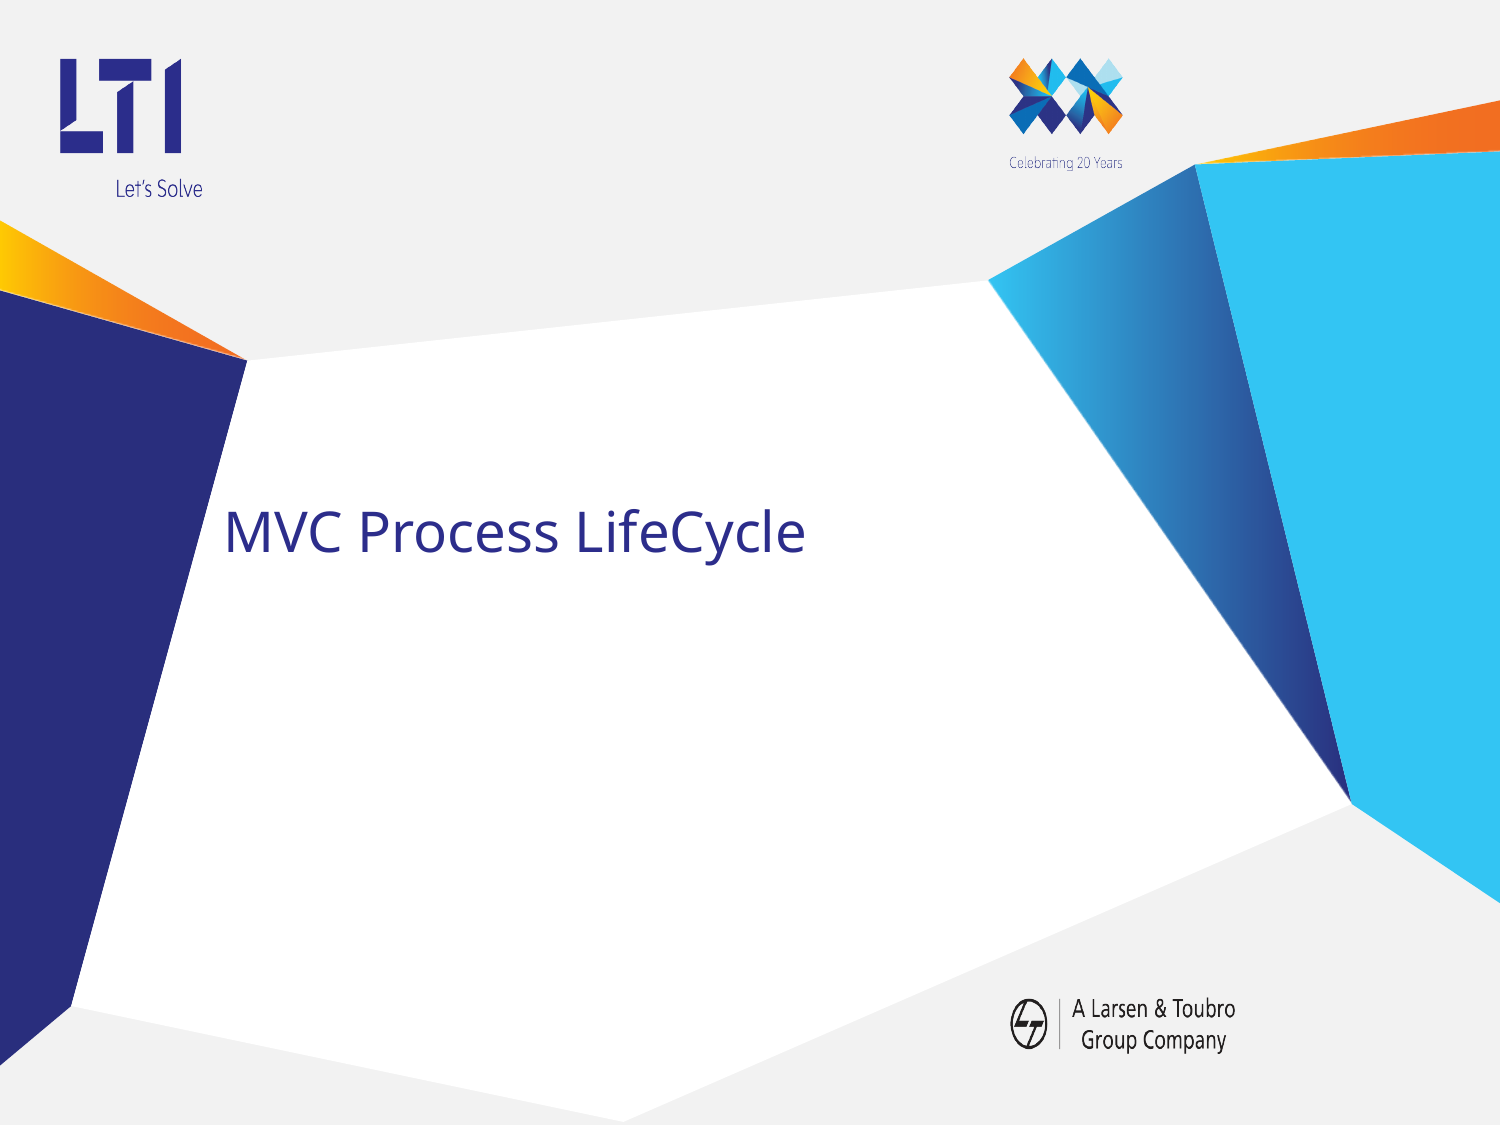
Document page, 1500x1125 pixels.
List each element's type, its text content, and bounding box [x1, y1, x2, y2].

picture [1010, 997, 1235, 1054]
picture [60, 58, 202, 197]
title MVC Process LifeCycle [220, 496, 1134, 568]
picture [1009, 58, 1123, 171]
